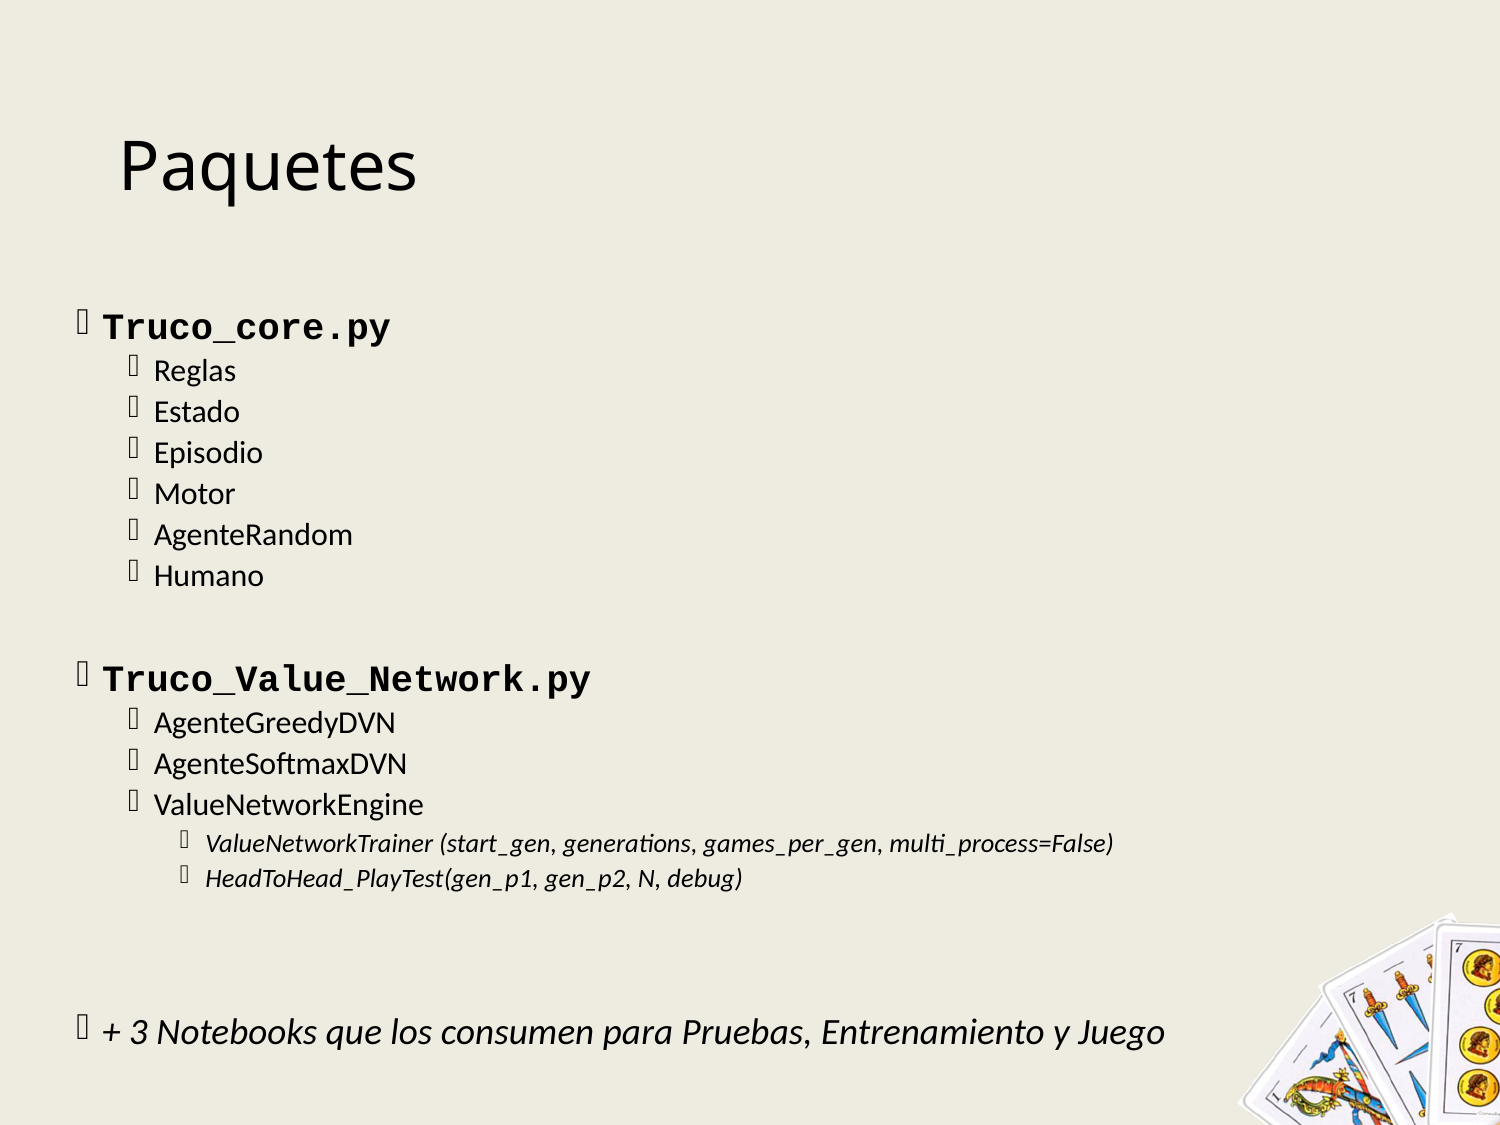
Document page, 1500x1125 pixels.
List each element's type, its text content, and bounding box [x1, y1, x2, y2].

list Truco_core.py Reglas Estado Episodio Motor AgenteRandom Humano Truco_Value_Network.py AgenteGreedyDVN AgenteSoftmaxDVN ValueNetworkEngine ValueNetworkTrainer (start_gen, generations, games_per_gen, multi_process=False) HeadToHead_PlayTest(gen_p1, gen_p2, N, debug) + 3 Notebooks que los consumen para Pruebas, Entrenamiento y Juego [61, 299, 1398, 1065]
picture [1232, 907, 1500, 1125]
title Paquetes [103, 60, 1398, 278]
